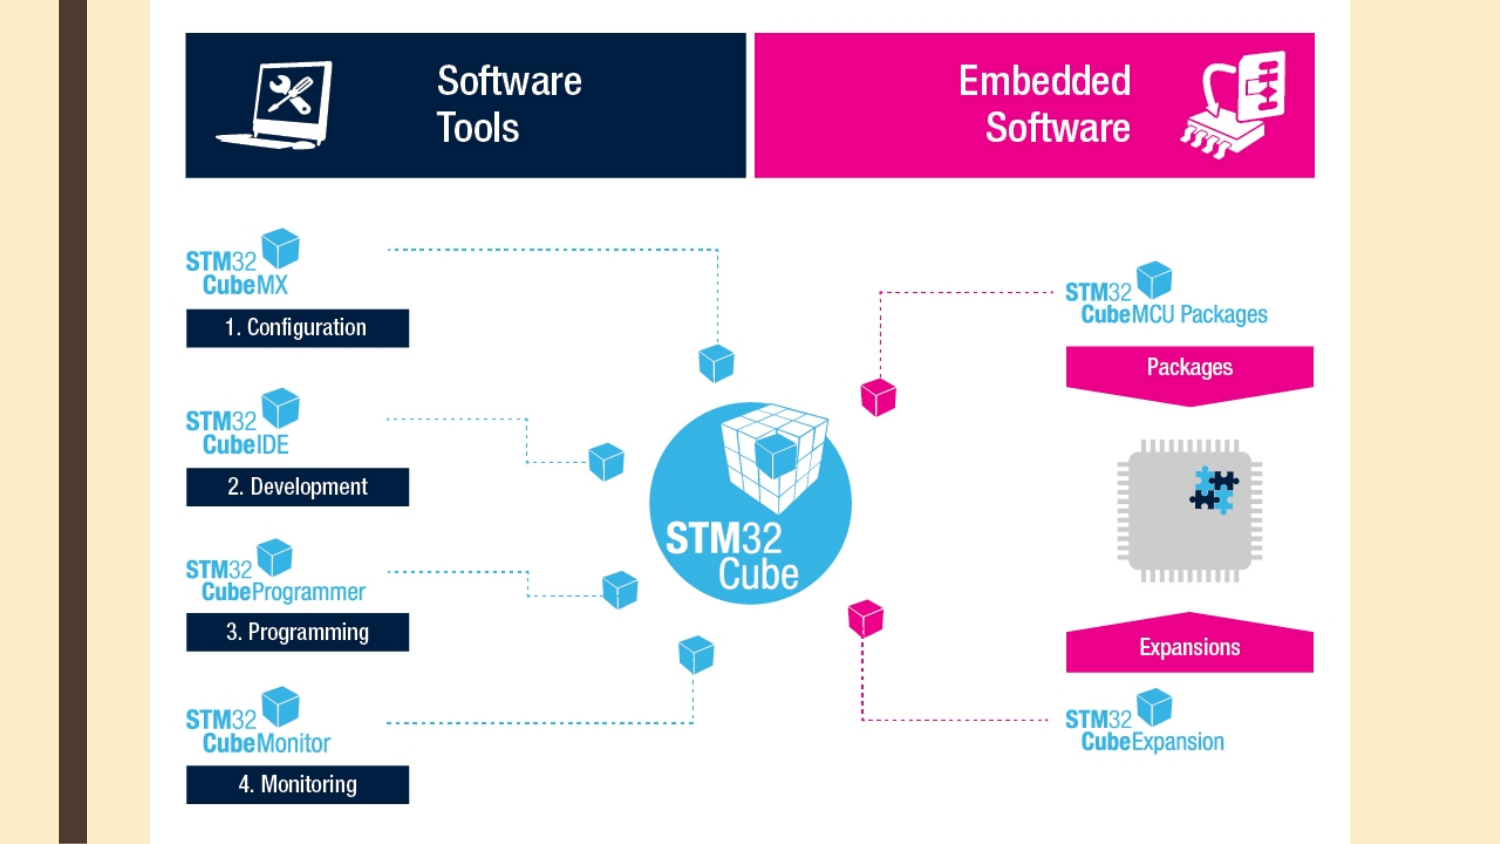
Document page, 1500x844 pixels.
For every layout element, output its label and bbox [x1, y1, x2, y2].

picture [150, 0, 1350, 844]
